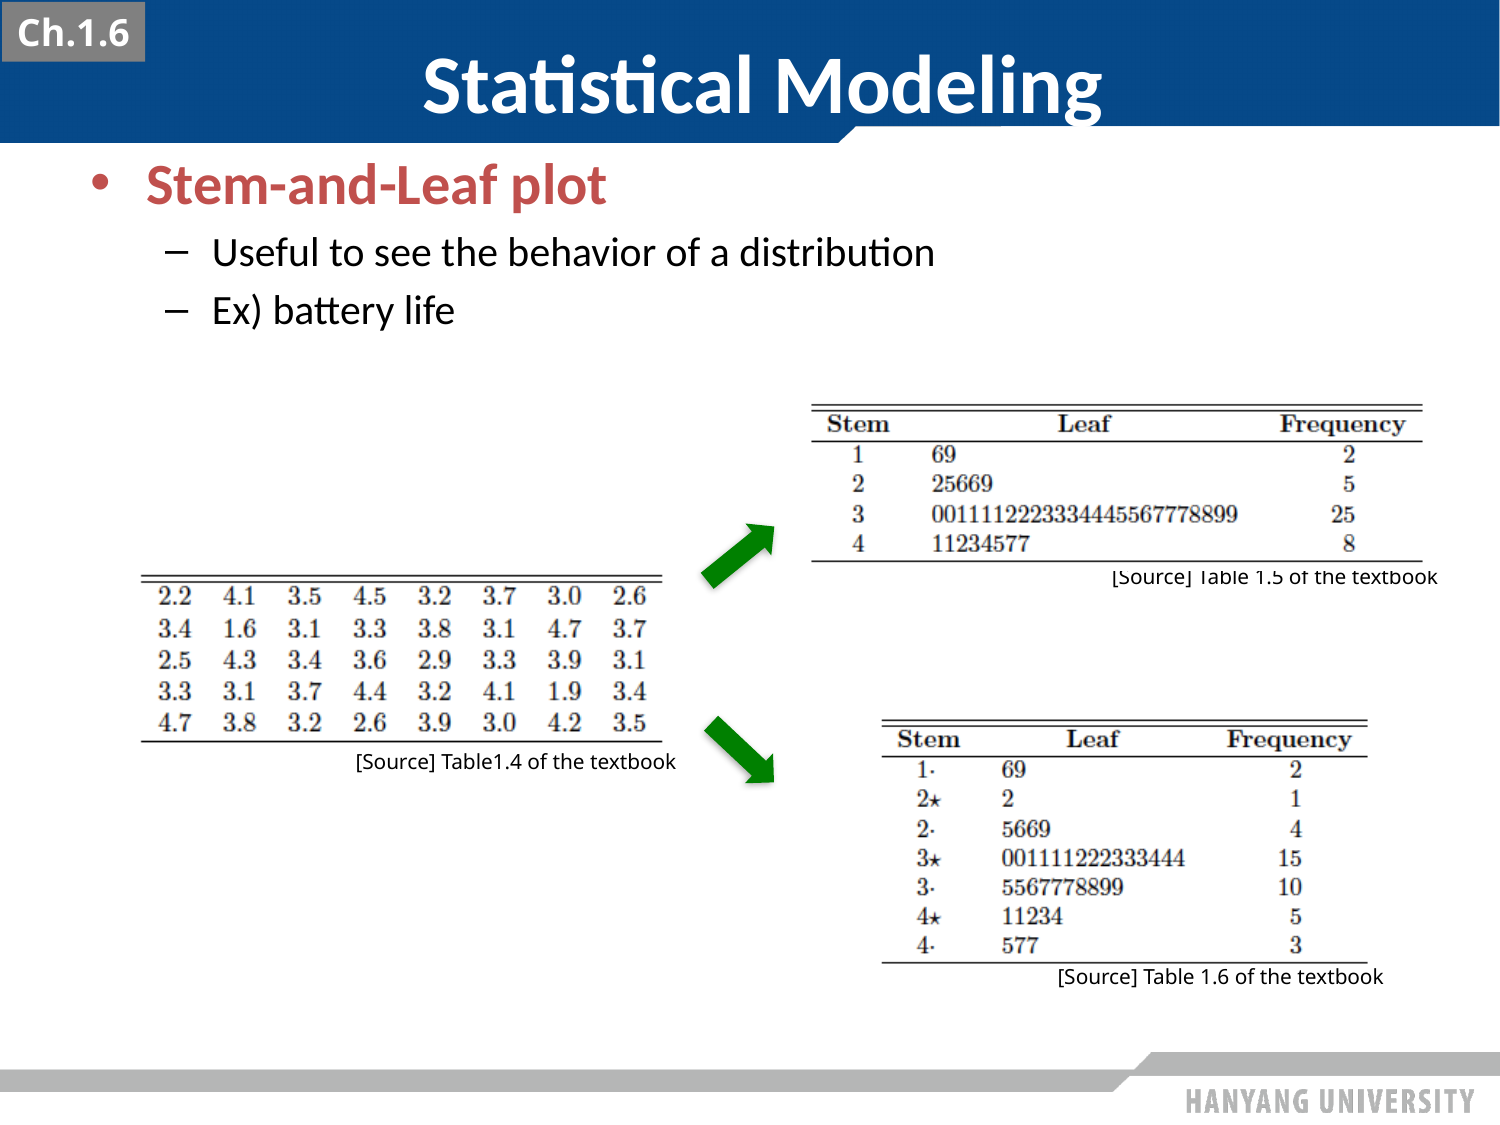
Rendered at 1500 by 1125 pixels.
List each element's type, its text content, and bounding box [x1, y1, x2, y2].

text_box [Source] Table 1.5 of the textbook [1097, 555, 1478, 596]
picture [0, 0, 1500, 143]
text_box [703, 715, 775, 785]
text_box Stem-and-Leaf plot Useful to see the behavior of a distribution Ex) battery life [75, 138, 1448, 1042]
title Statistical Modeling [35, 10, 1490, 150]
text_box [Source] Table1.4 of the textbook [340, 741, 722, 781]
picture [0, 1052, 1500, 1113]
text_box [Source] Table 1.6 of the textbook [1042, 956, 1423, 997]
picture [132, 569, 678, 752]
text_box Ch.1.6 [2, 1, 146, 62]
text_box [700, 522, 776, 590]
picture [869, 713, 1378, 971]
picture [800, 400, 1433, 572]
